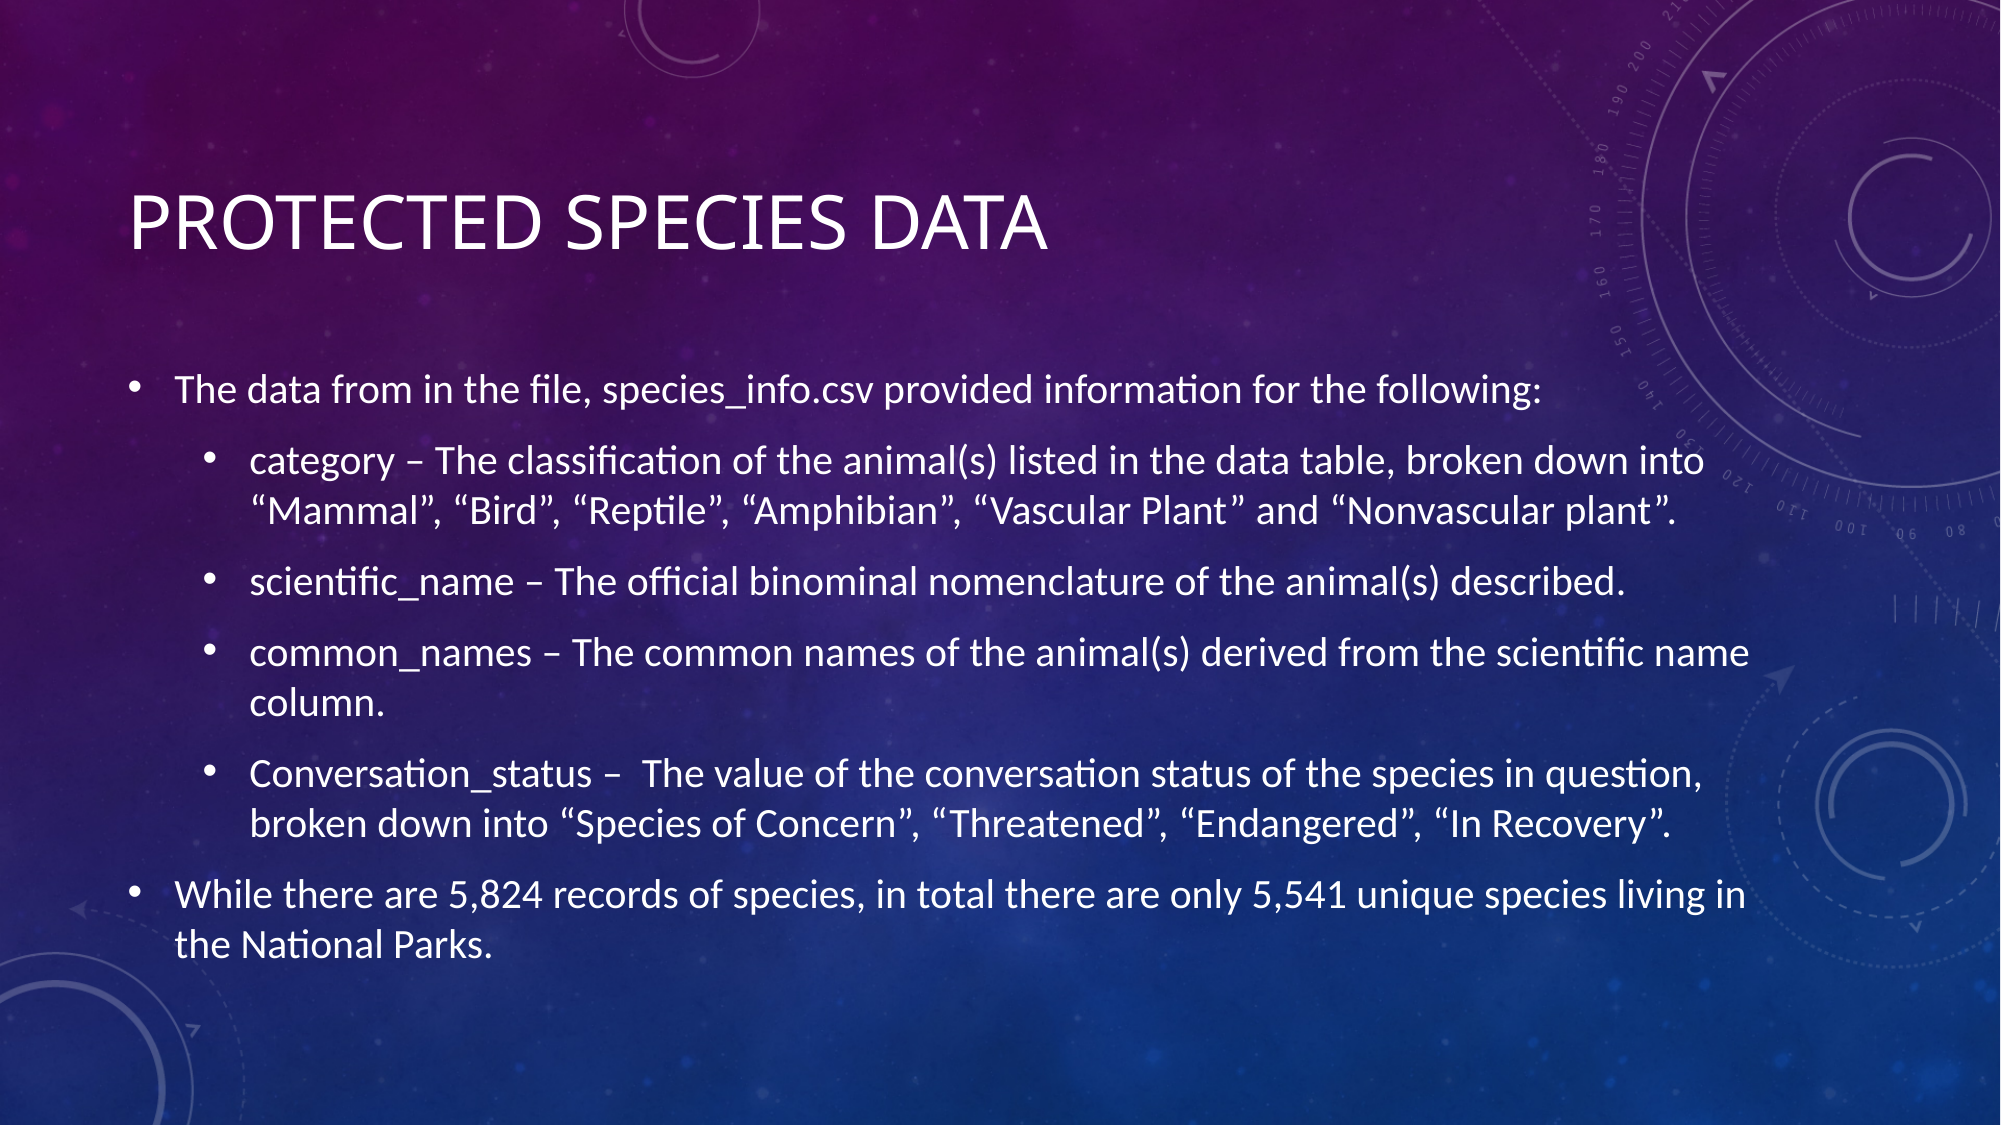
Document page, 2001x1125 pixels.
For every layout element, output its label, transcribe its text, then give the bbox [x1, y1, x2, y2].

picture [0, 0, 2001, 1125]
title Protected Species data [112, 99, 1775, 303]
list The data from in the file, species_info.csv provided information for the following: category – The classification of the animal(s) listed in the data table, broken down into “Mammal”, “Bird”, “Reptile”, “Amphibian”, “Vascular Plant” and “Nonvascular plant”. scientific_name – The official binominal nomenclature of the animal(s) described. common_names – The common names of the animal(s) derived from the scientific name column. Conversation_status – The value of the conversation status of the species in question, broken down into “Species of Concern”, “Threatened”, “Endangered”, “In Recovery”. While there are 5,824 records of species, in total there are only 5,541 unique species living in the National Parks. [112, 303, 1775, 1025]
